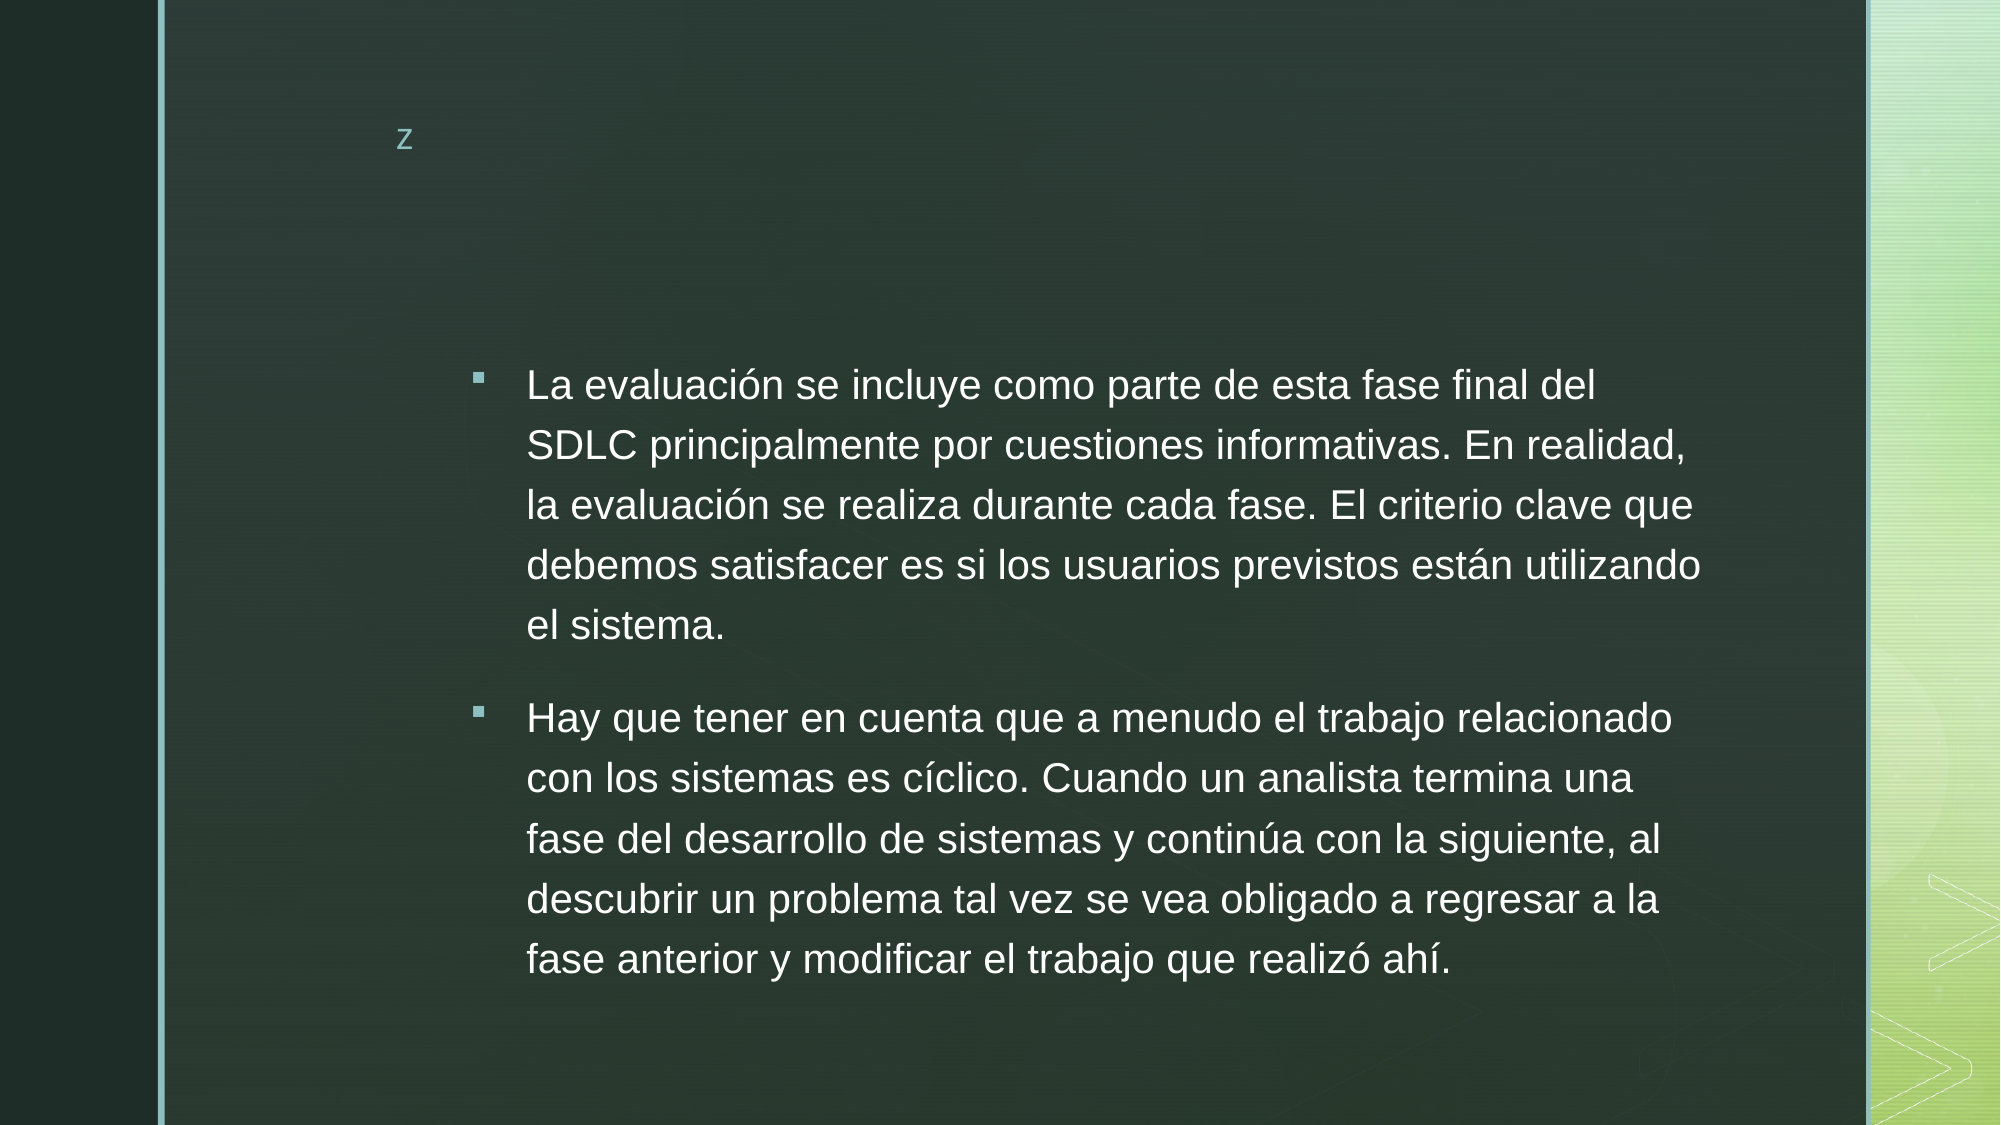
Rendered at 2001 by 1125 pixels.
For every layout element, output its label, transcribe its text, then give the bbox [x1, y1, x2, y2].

list La evaluación se incluye como parte de esta fase final del SDLC principalmente por cuestiones informativas. En realidad, la evaluación se realiza durante cada fase. El criterio clave que debemos satisfacer es si los usuarios previstos están utilizando el sistema. Hay que tener en cuenta que a menudo el trabajo relacionado con los sistemas es cíclico. Cuando un analista termina una fase del desarrollo de sistemas y continúa con la siguiente, al descubrir un problema tal vez se vea obligado a regresar a la fase anterior y modificar el trabajo que realizó ahí. [454, 336, 1734, 993]
picture [1871, 0, 2001, 1125]
